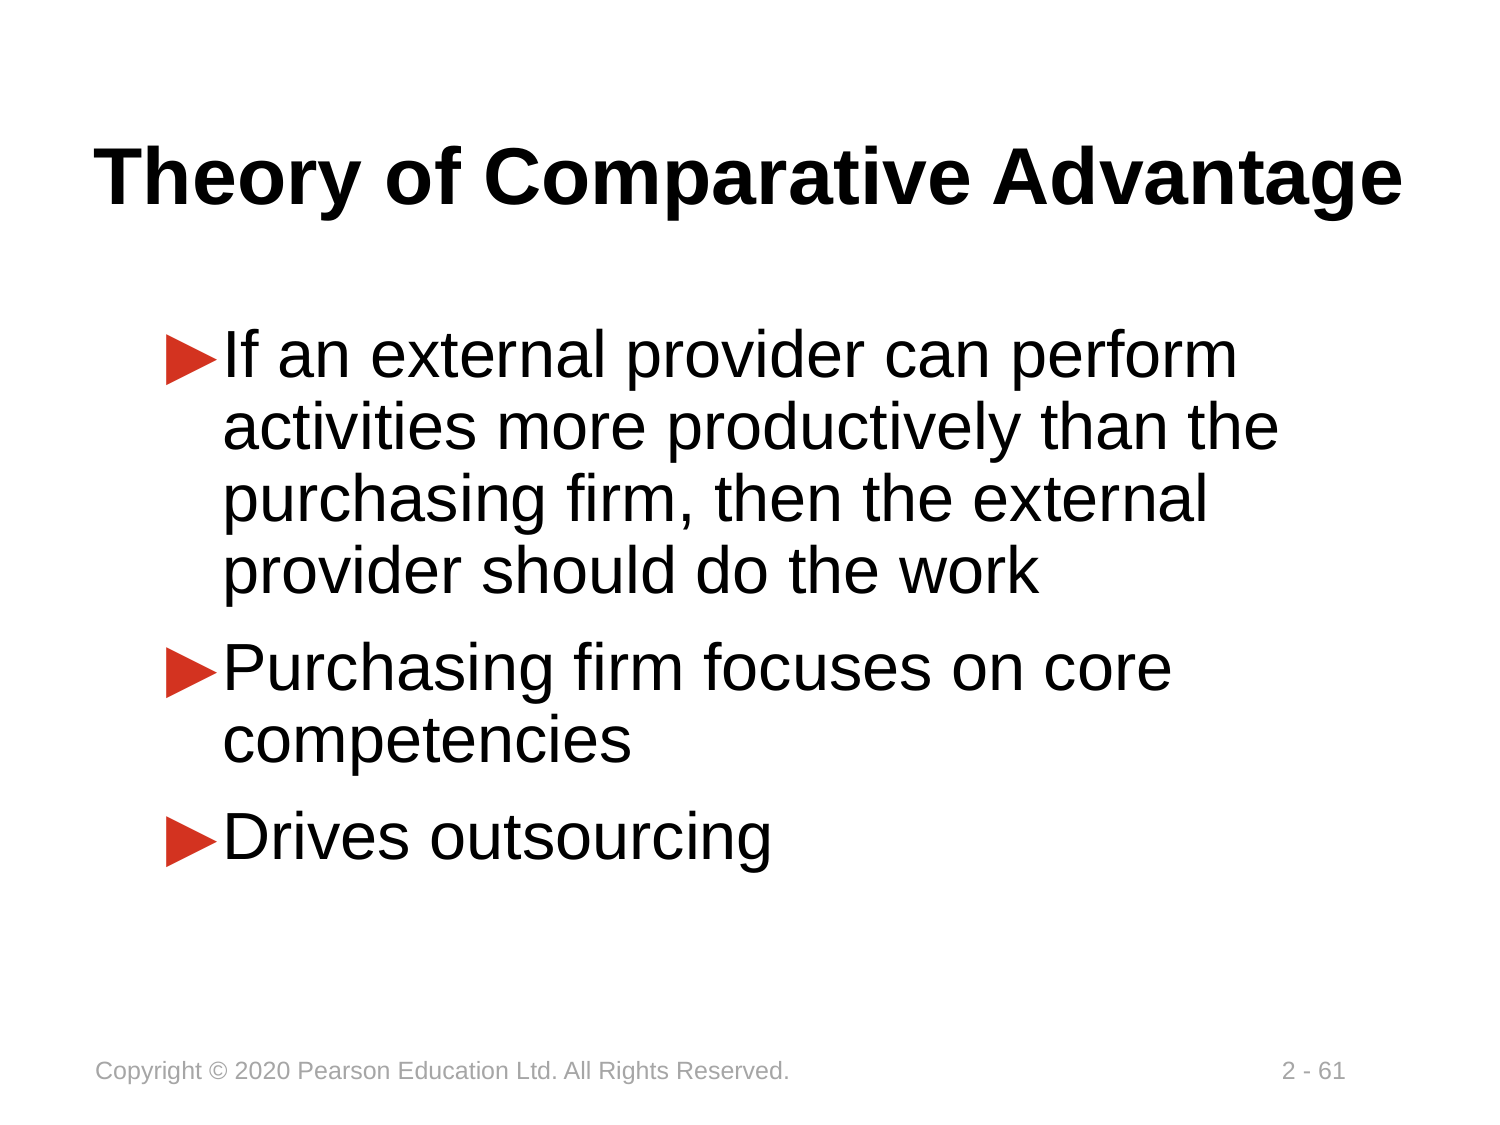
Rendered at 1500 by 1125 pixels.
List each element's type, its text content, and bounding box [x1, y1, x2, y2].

title Theory of Comparative Advantage [75, 78, 1425, 266]
list If an external provider can perform activities more productively than the purchasing firm, then the external provider should do the work Purchasing firm focuses on core competencies Drives outsourcing [151, 312, 1349, 948]
